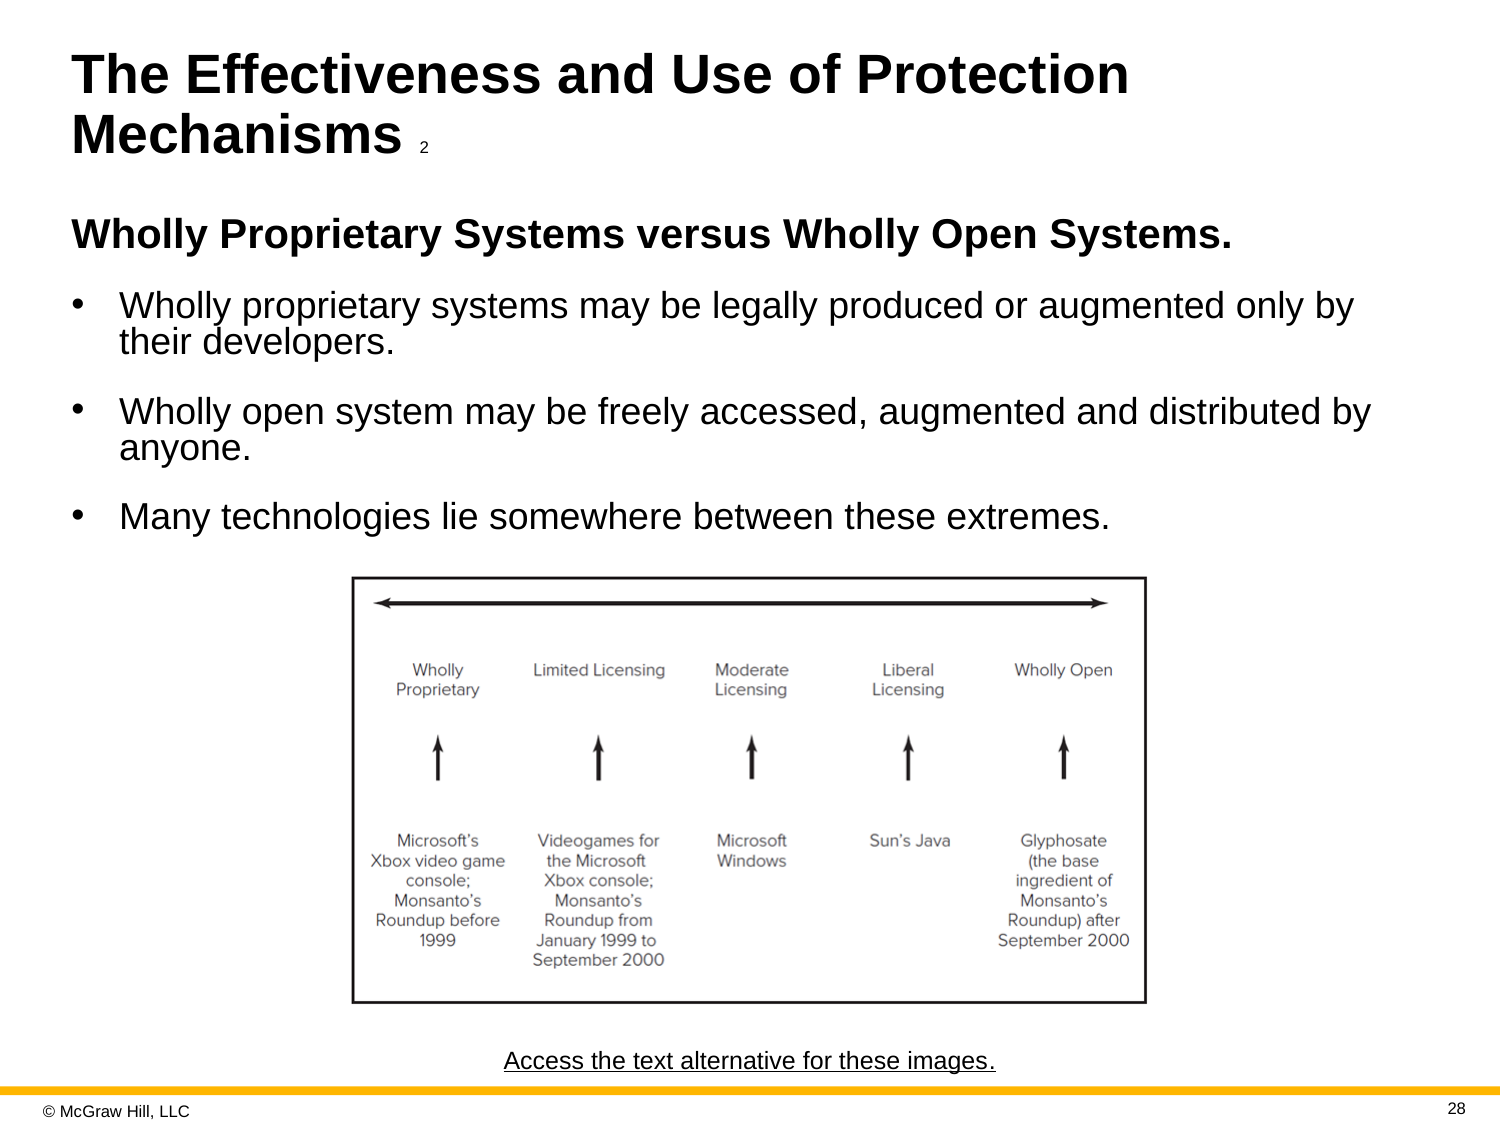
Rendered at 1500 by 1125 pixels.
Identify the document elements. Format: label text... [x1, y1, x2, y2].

slide_number 28 [1415, 1094, 1474, 1122]
list Access the text alternative for these images. [480, 1038, 1020, 1082]
list Wholly Proprietary Systems versus Wholly Open Systems. Wholly proprietary systems may be legally produced or augmented only by their developers. Wholly open system may be freely accessed, augmented and distributed by anyone. Many technologies lie somewhere between these extremes. [56, 209, 1444, 546]
title The Effectiveness and Use of Protection Mechanisms 2 [56, 38, 1444, 173]
picture [348, 573, 1152, 1009]
